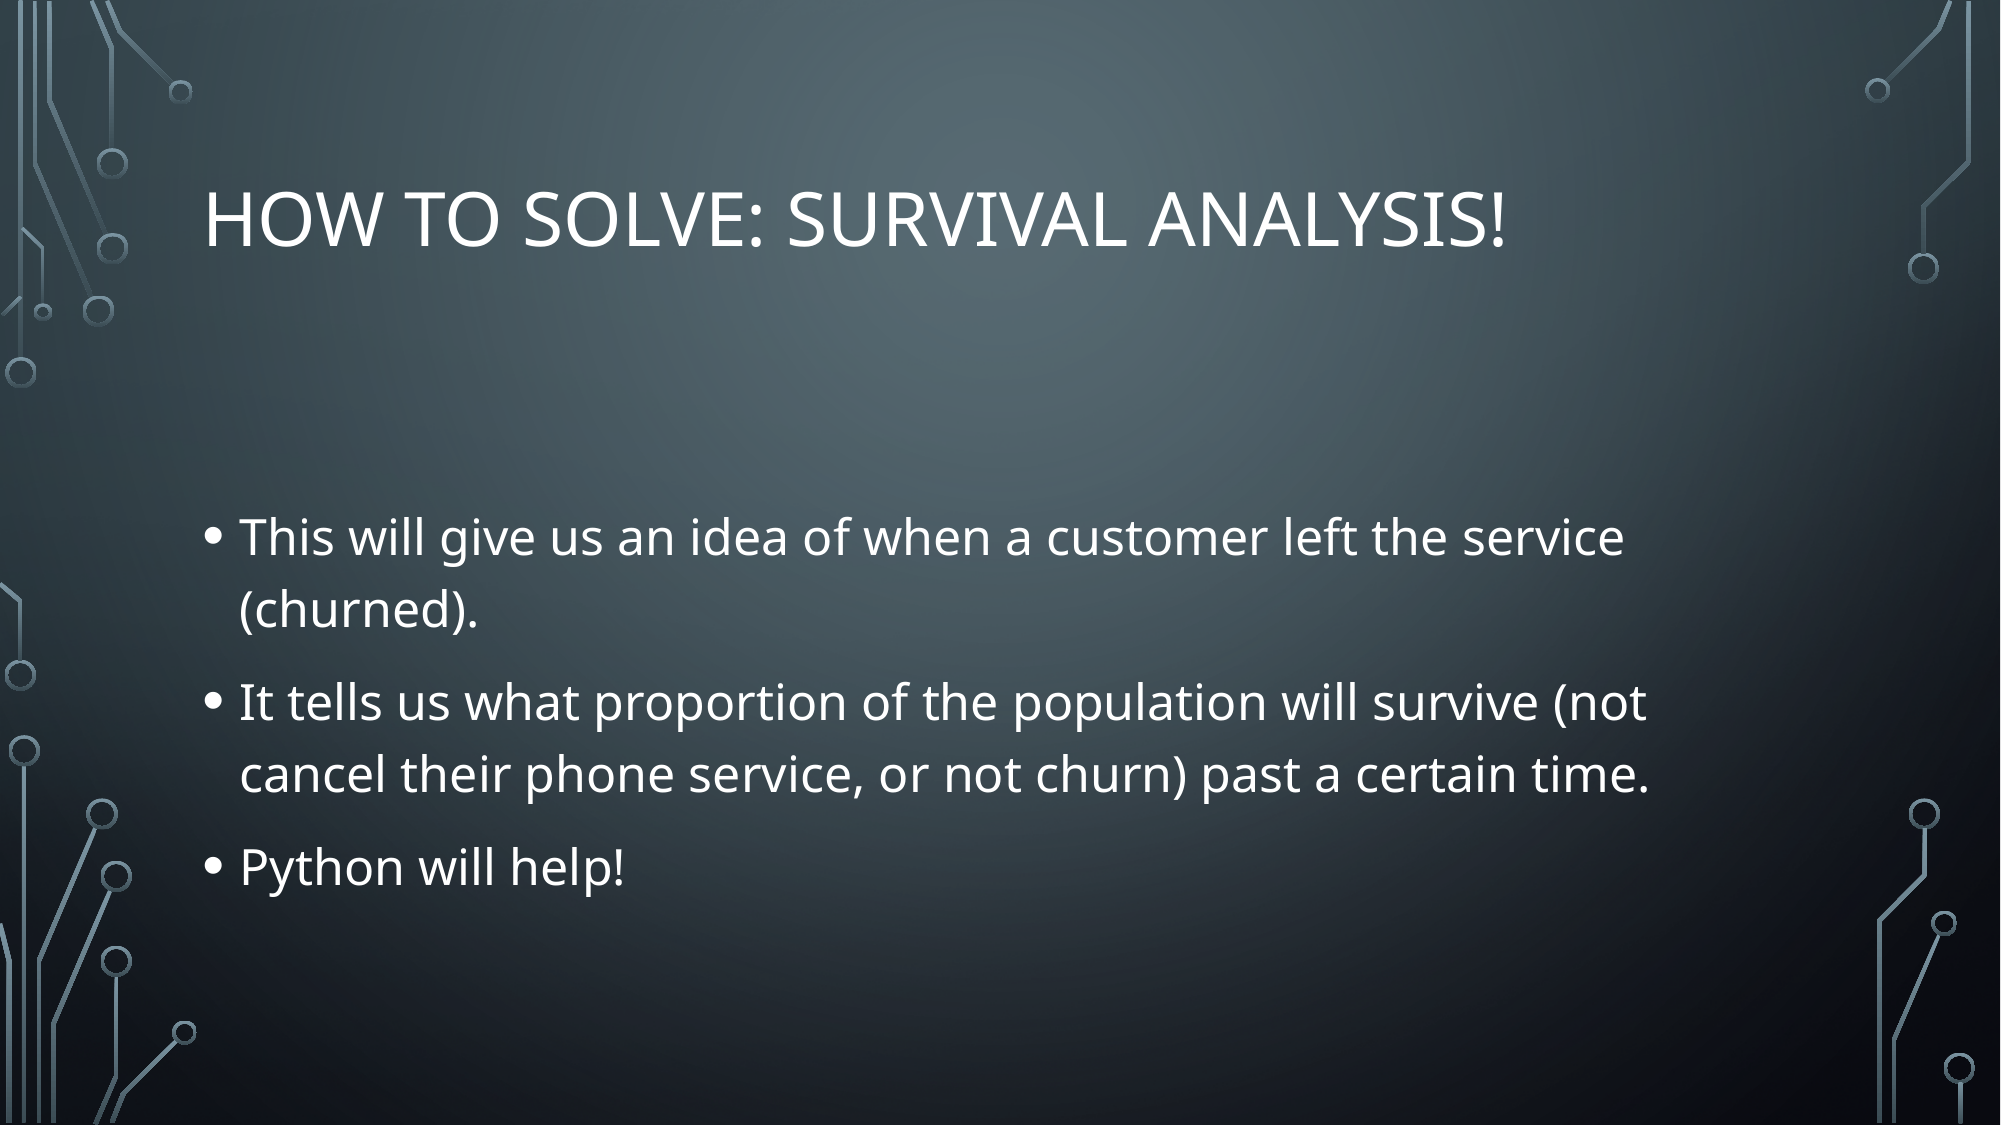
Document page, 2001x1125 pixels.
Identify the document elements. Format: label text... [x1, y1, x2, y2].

list This will give us an idea of when a customer left the service (churned). It tells us what proportion of the population will survive (not cancel their phone service, or not churn) past a certain time. Python will help! [187, 485, 1813, 950]
title How to solve: Survival Analysis! [187, 101, 1813, 344]
